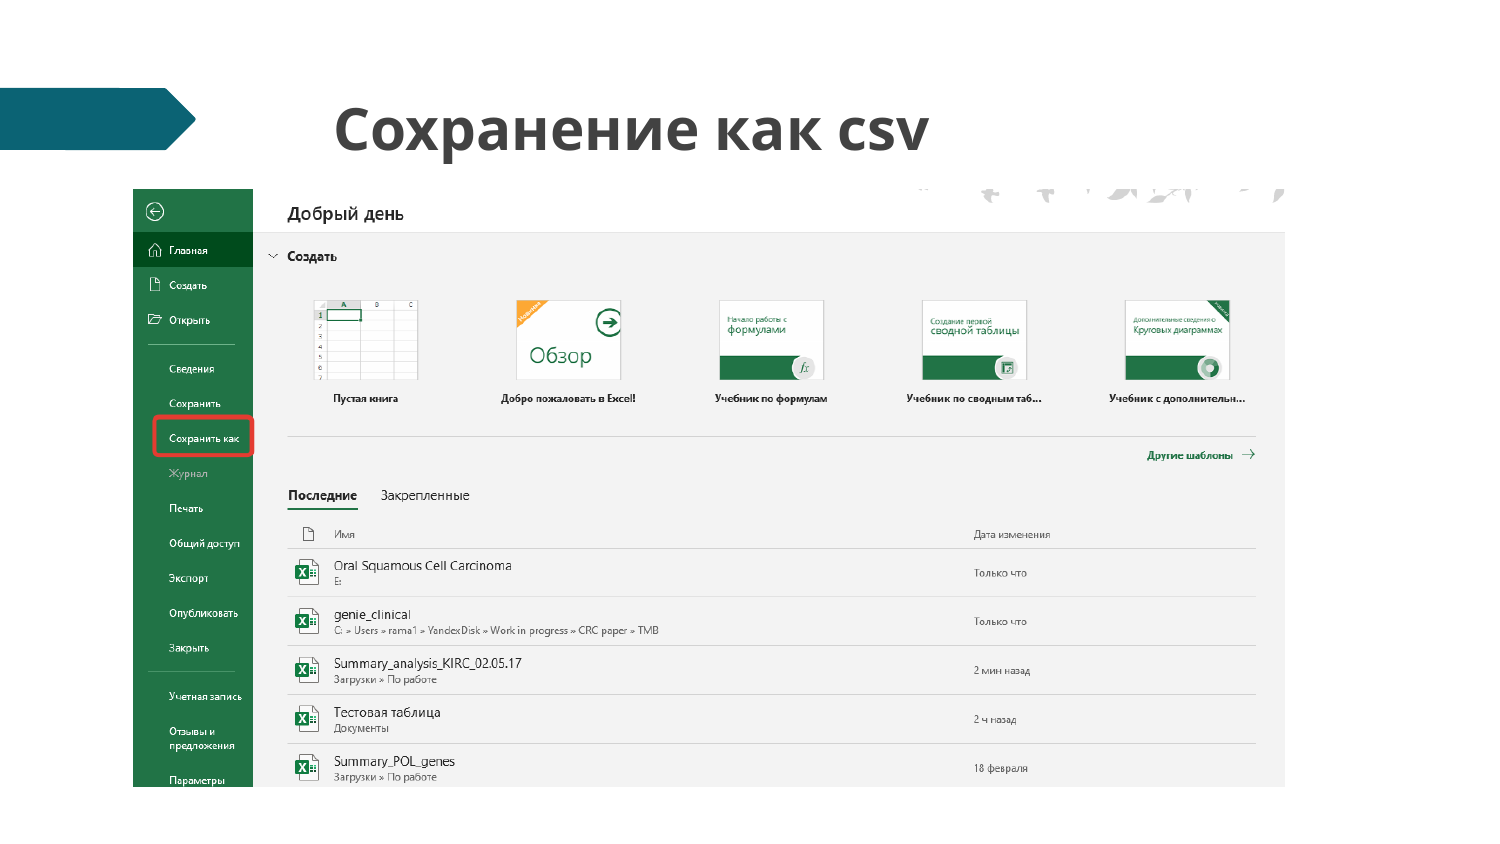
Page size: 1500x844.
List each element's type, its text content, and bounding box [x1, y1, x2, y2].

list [133, 189, 1285, 787]
title Сохранение как csv [319, 76, 1416, 235]
